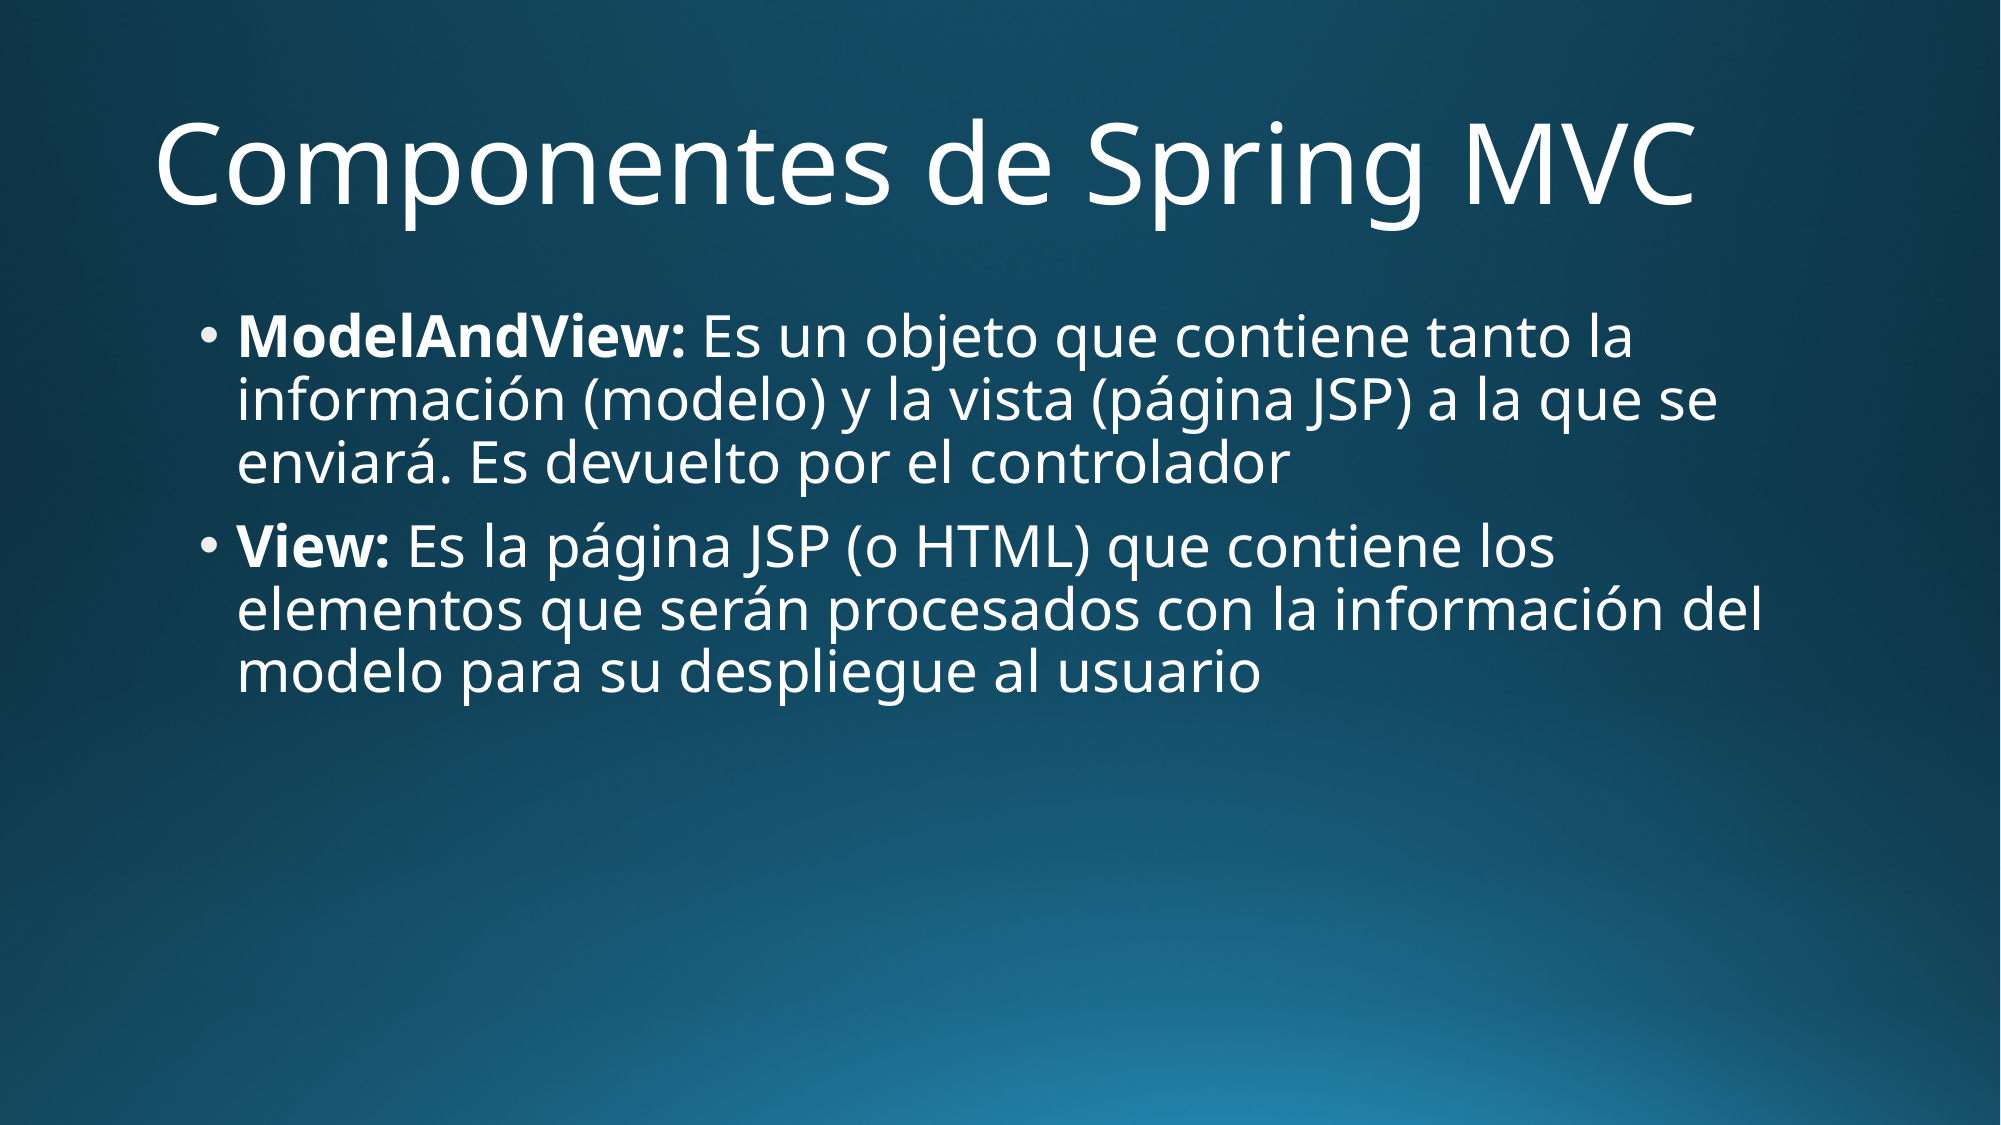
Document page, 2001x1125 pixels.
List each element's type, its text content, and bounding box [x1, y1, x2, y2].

title Componentes de Spring MVC [137, 59, 1863, 278]
picture [0, 0, 2001, 1125]
list ModelAndView: Es un objeto que contiene tanto la información (modelo) y la vista (página JSP) a la que se enviará. Es devuelto por el controlador View: Es la página JSP (o HTML) que contiene los elementos que serán procesados con la información del modelo para su despliegue al usuario [183, 299, 1863, 1014]
